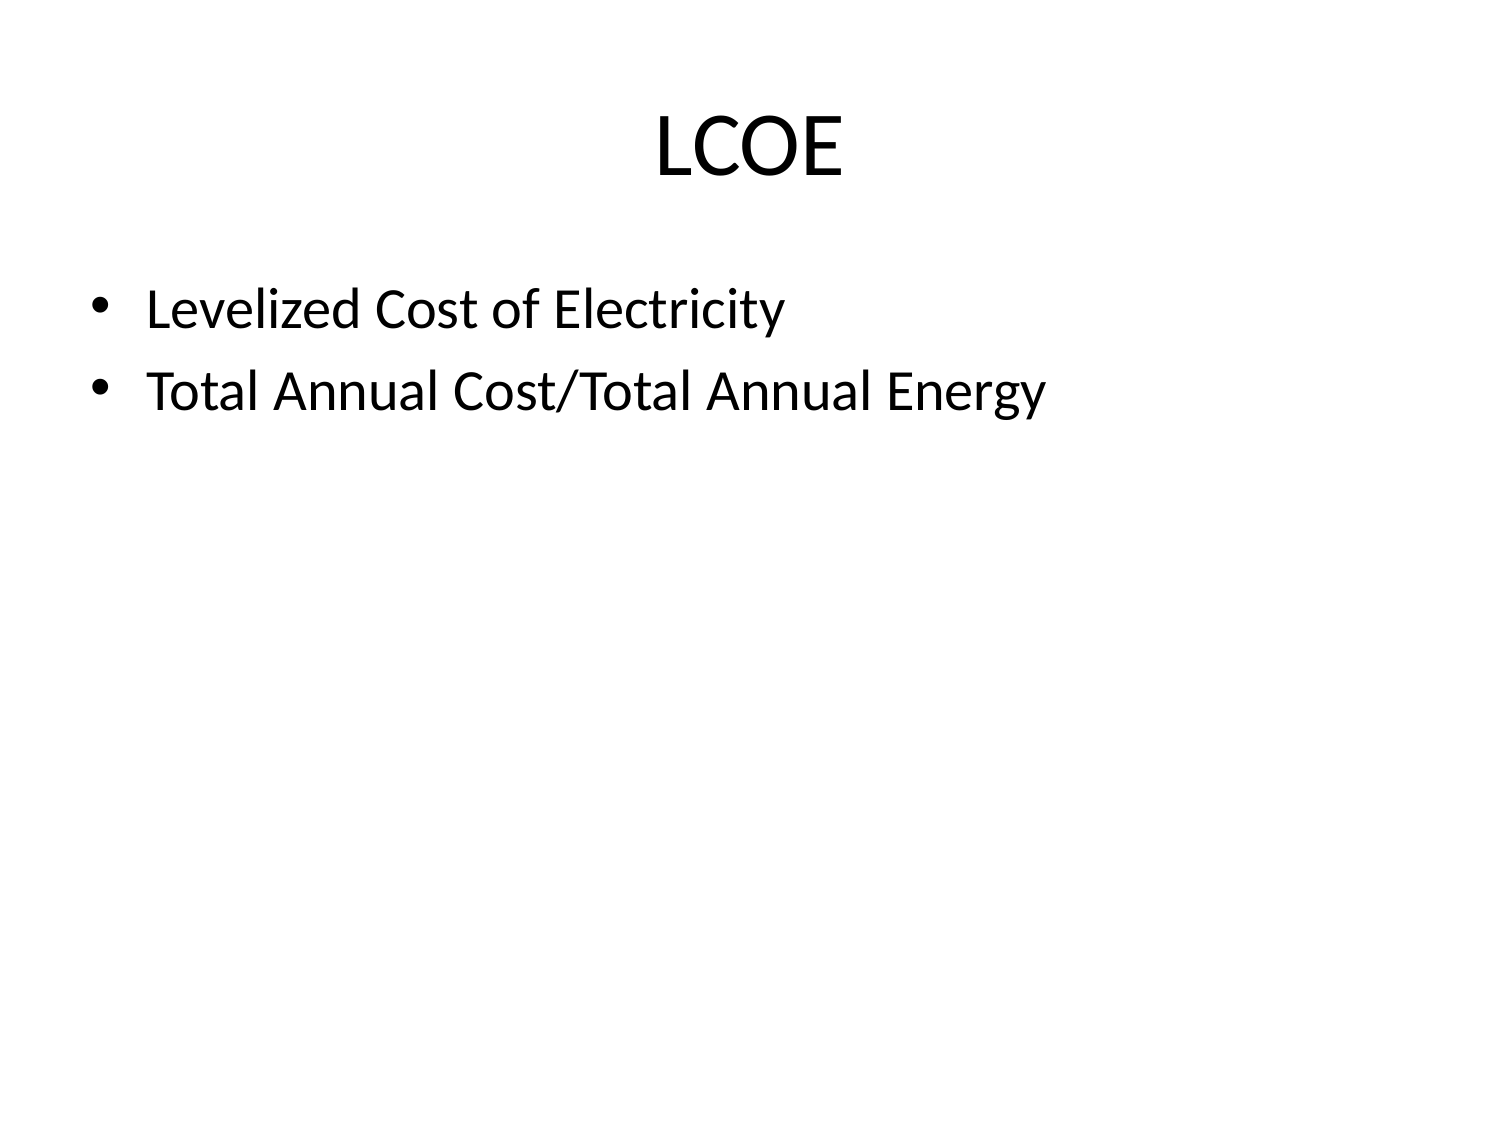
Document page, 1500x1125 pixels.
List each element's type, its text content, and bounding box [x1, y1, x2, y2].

title LCOE [75, 45, 1425, 233]
list Levelized Cost of Electricity Total Annual Cost/Total Annual Energy [75, 262, 1425, 1005]
